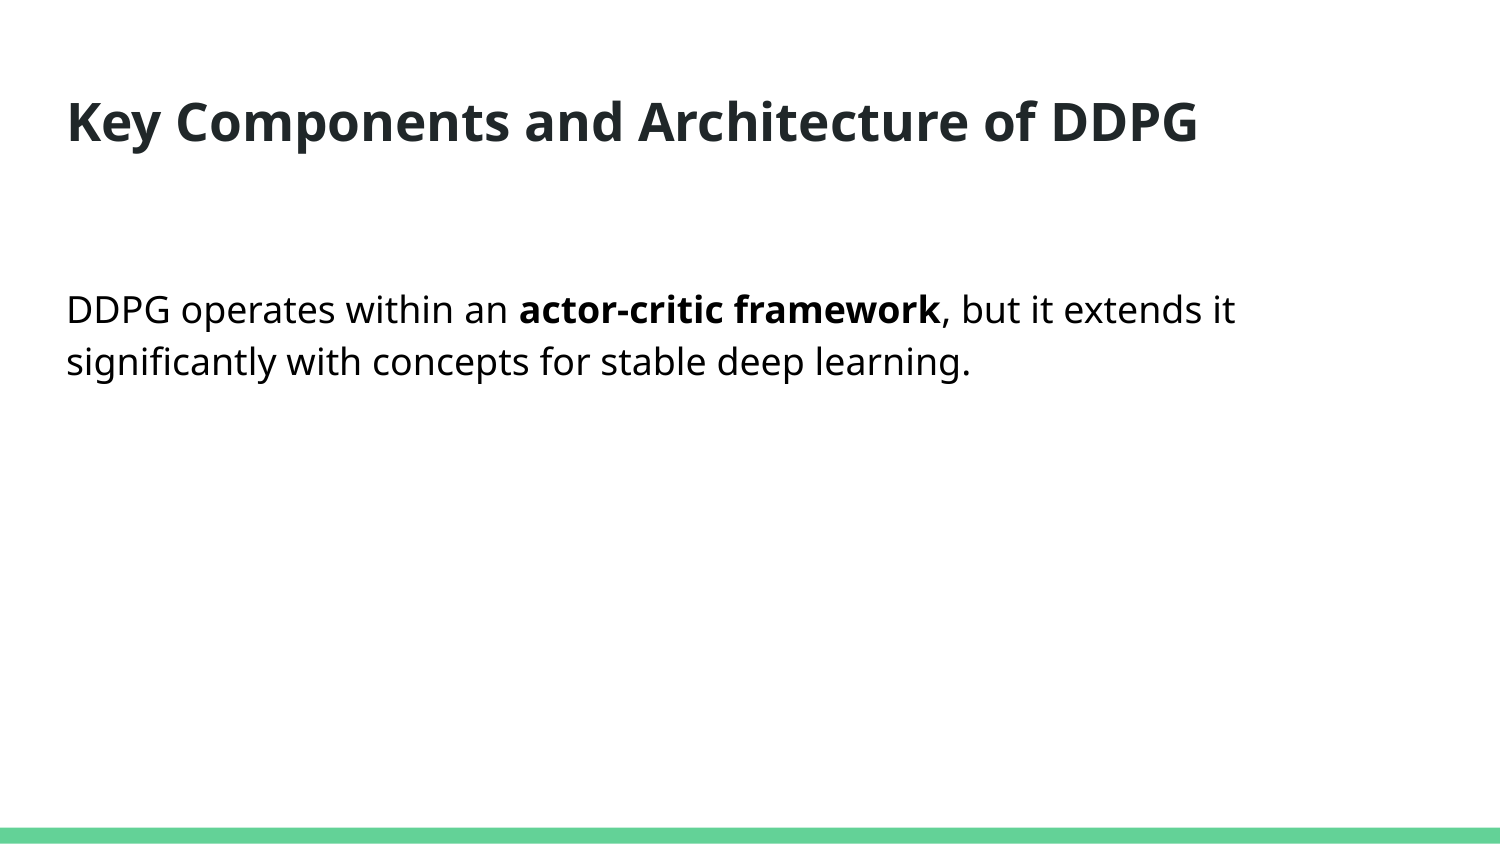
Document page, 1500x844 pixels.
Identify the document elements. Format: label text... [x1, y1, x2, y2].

title Key Components and Architecture of DDPG [51, 72, 1449, 167]
list DDPG operates within an actor-critic framework, but it extends it significantly with concepts for stable deep learning. [51, 189, 1449, 750]
